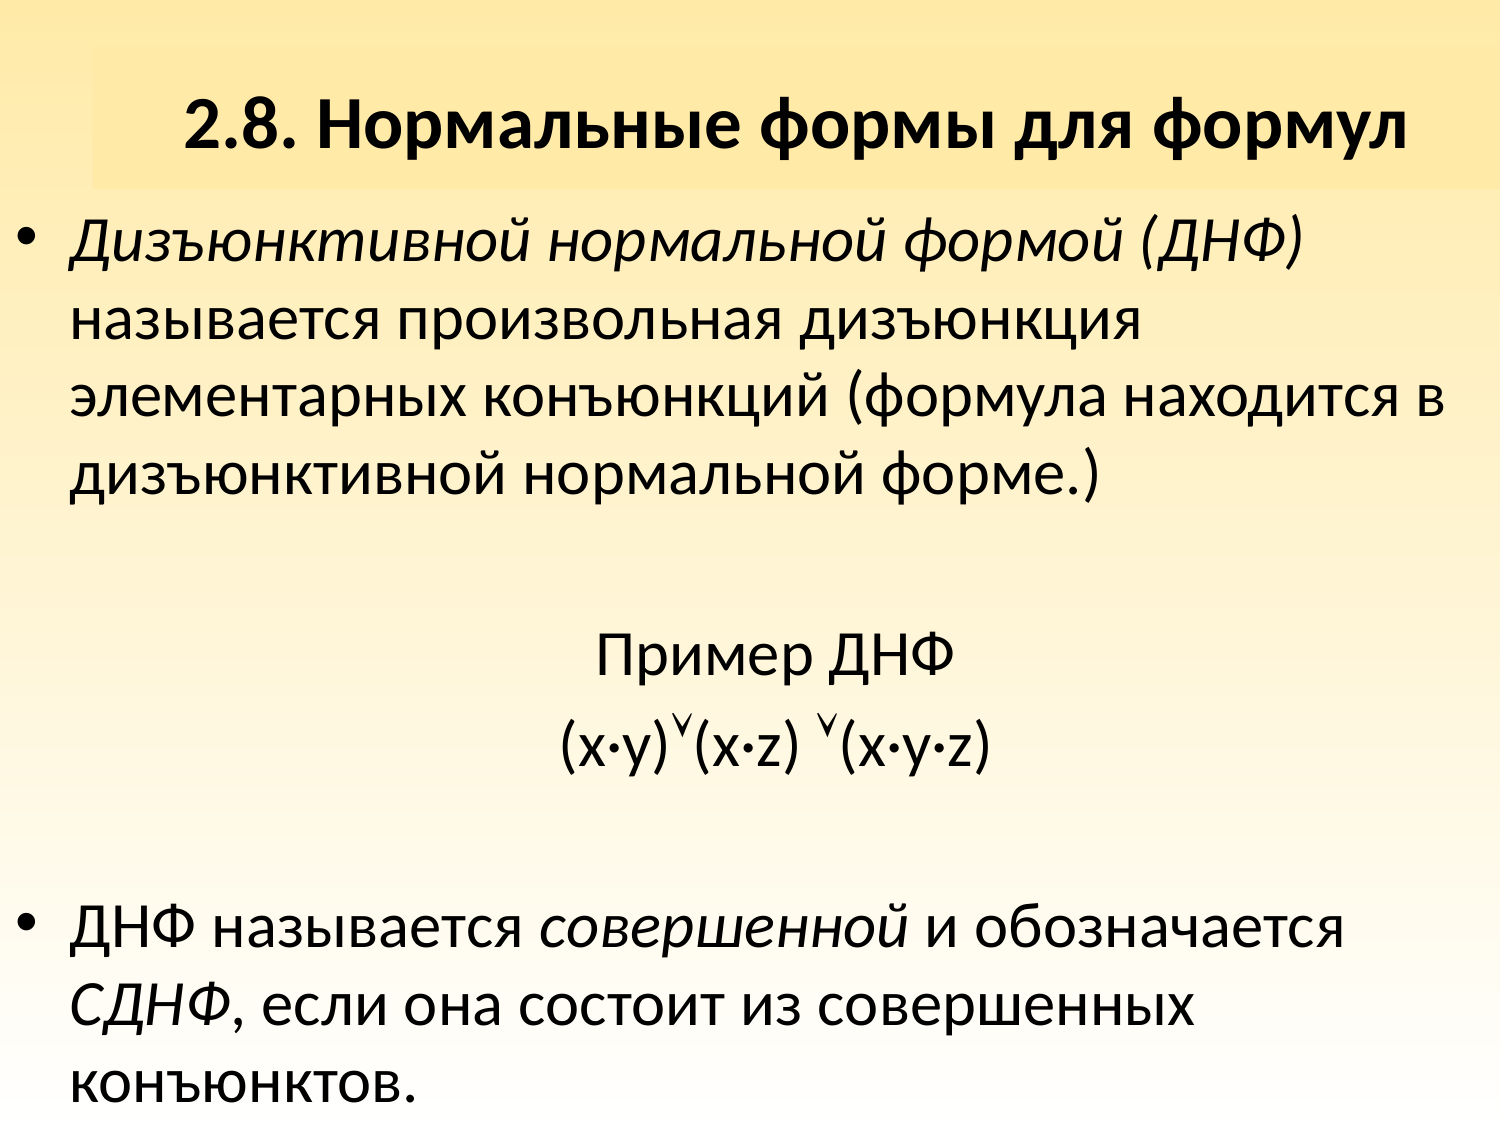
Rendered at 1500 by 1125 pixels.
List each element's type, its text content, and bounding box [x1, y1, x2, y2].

title 2.8. Нормальные формы для формул [92, 46, 1500, 189]
list Дизъюнктивной нормальной формой (ДНФ) называется произвольная дизъюнкция элементарных конъюнкций (формула находится в дизъюнктивной нормальной форме.) Пример ДНФ (x·y)(x·z) (x·y·z) ДНФ называется совершенной и обозначается СДНФ, если она состоит из совершенных конъюнктов. [0, 189, 1500, 1125]
